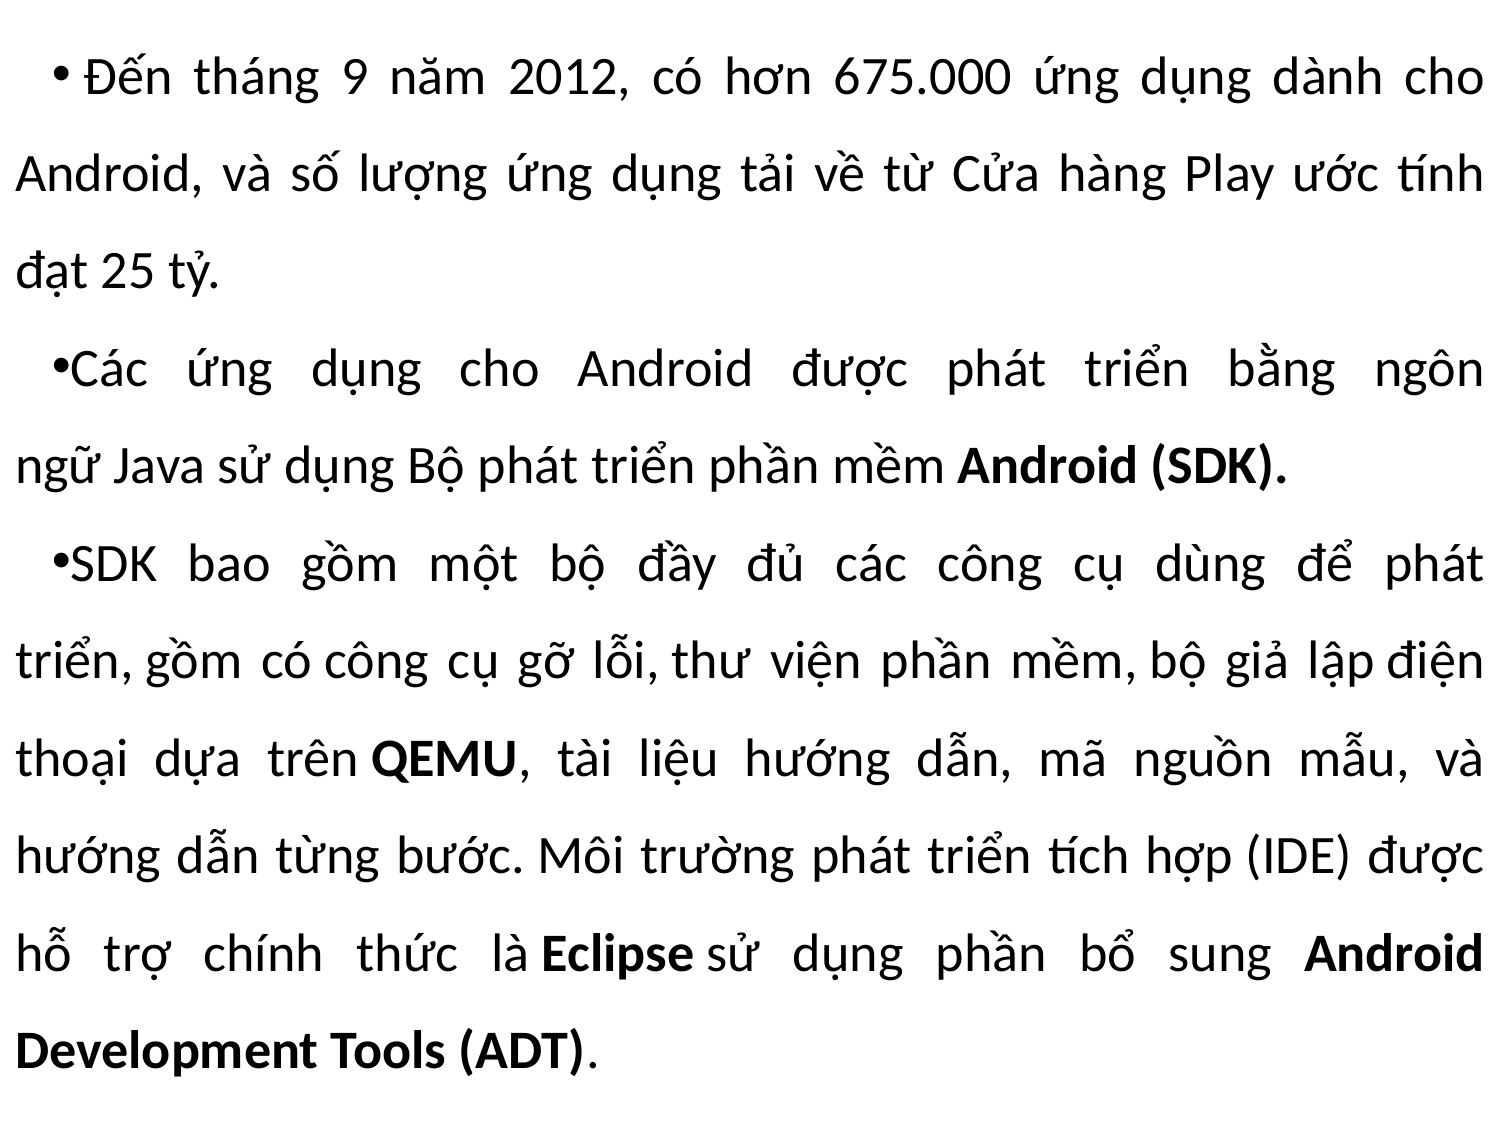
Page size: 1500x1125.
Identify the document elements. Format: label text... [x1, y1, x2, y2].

list Đến tháng 9 năm 2012, có hơn 675.000 ứng dụng dành cho Android, và số lượng ứng dụng tải về từ Cửa hàng Play ước tính đạt 25 tỷ. Các ứng dụng cho Android được phát triển bằng ngôn ngữ Java sử dụng Bộ phát triển phần mềm Android (SDK). SDK bao gồm một bộ đầy đủ các công cụ dùng để phát triển, gồm có công cụ gỡ lỗi, thư viện phần mềm, bộ giả lập điện thoại dựa trên QEMU, tài liệu hướng dẫn, mã nguồn mẫu, và hướng dẫn từng bước. Môi trường phát triển tích hợp (IDE) được hỗ trợ chính thức là Eclipse sử dụng phần bổ sung Android Development Tools (ADT). [0, 0, 1500, 1125]
